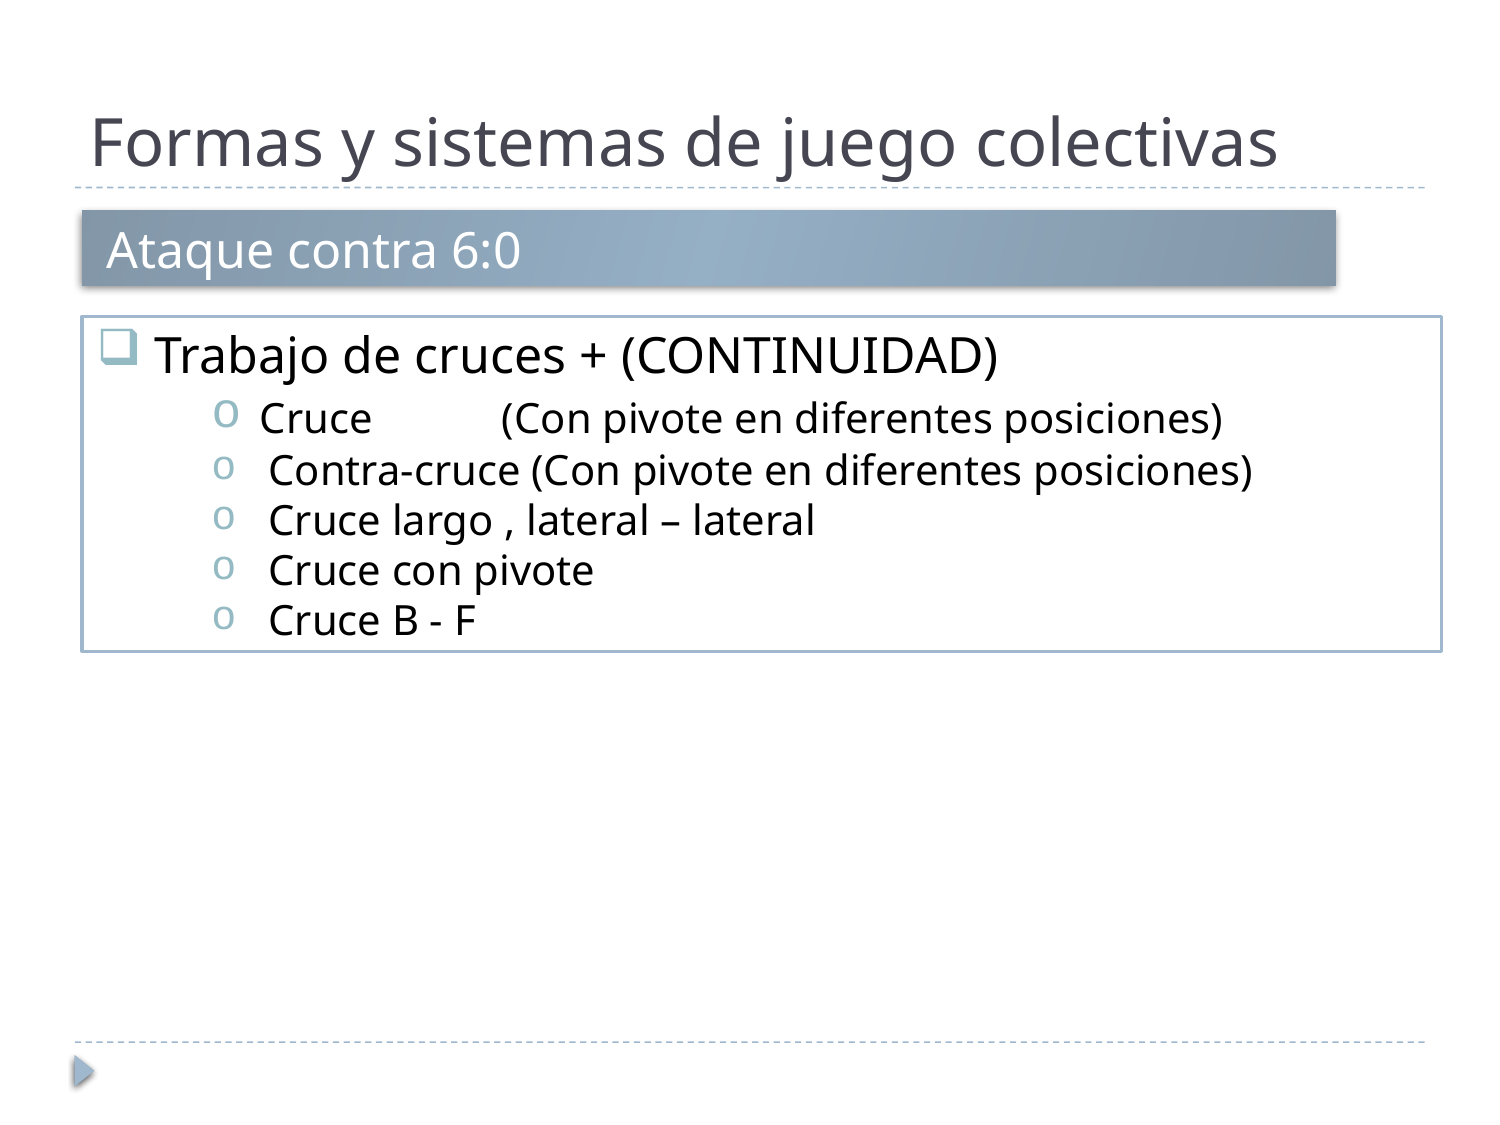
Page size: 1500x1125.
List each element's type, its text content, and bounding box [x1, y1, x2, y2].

title Formas y sistemas de juego colectivas [75, 37, 1425, 188]
text_box Ataque contra 6:0 [82, 210, 1336, 286]
text_box Trabajo de cruces + (CONTINUIDAD) Cruce (Con pivote en diferentes posiciones) Contra-cruce (Con pivote en diferentes posiciones) Cruce largo , lateral – lateral Cruce con pivote Cruce B - F [80, 315, 1443, 653]
